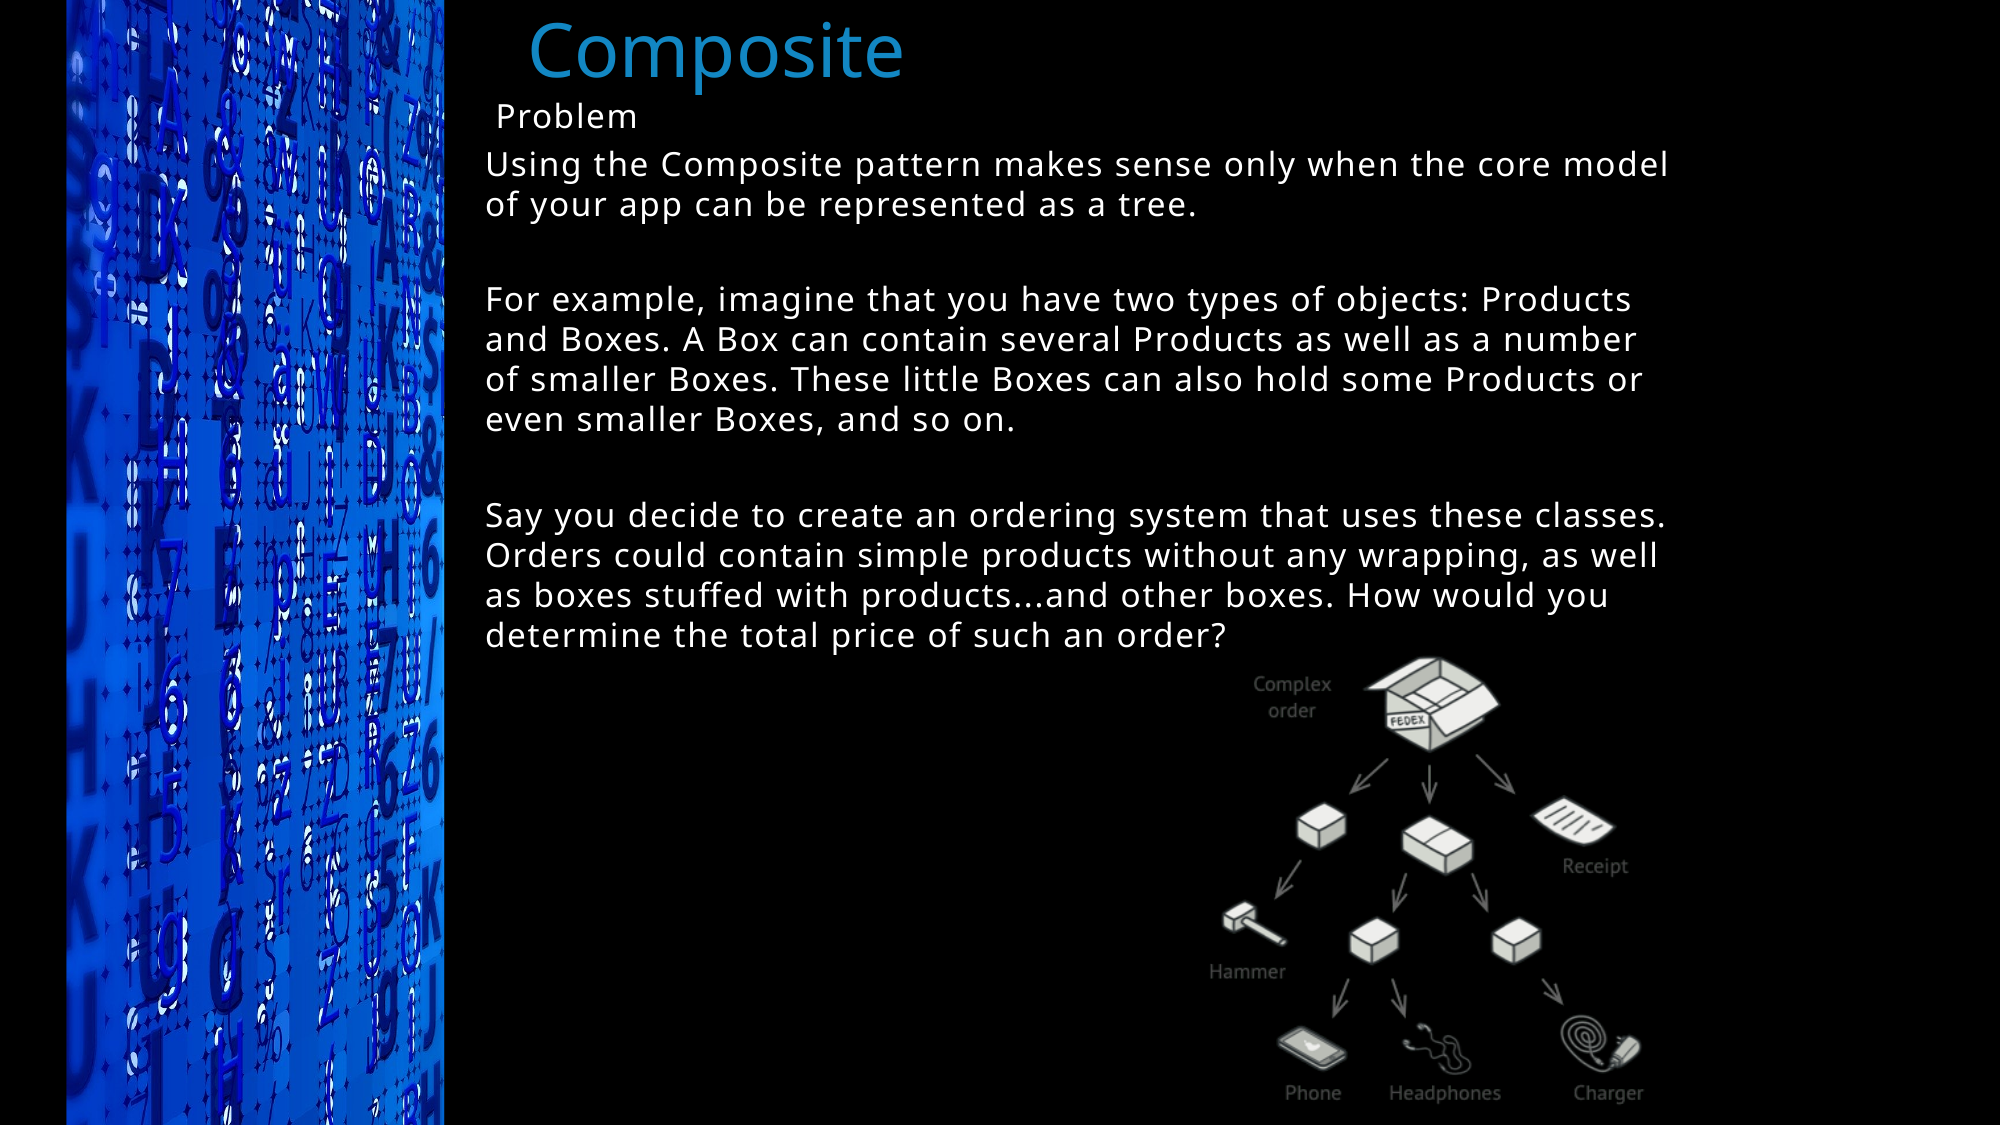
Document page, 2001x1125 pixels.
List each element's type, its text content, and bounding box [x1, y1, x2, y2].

text_box Composite [525, 0, 1888, 93]
text_box Problem Using the Composite pattern makes sense only when the core model of your app can be represented as a tree. For example, imagine that you have two types of objects: Products and Boxes. A Box can contain several Products as well as a number of smaller Boxes. These little Boxes can also hold some Products or even smaller Boxes, and so on. Say you decide to create an ordering system that uses these classes. Orders could contain simple products without any wrapping, as well as boxes stuffed with products...and other boxes. How would you determine the total price of such an order? [483, 93, 1888, 654]
picture [1187, 637, 1676, 1125]
picture [66, 0, 445, 1125]
